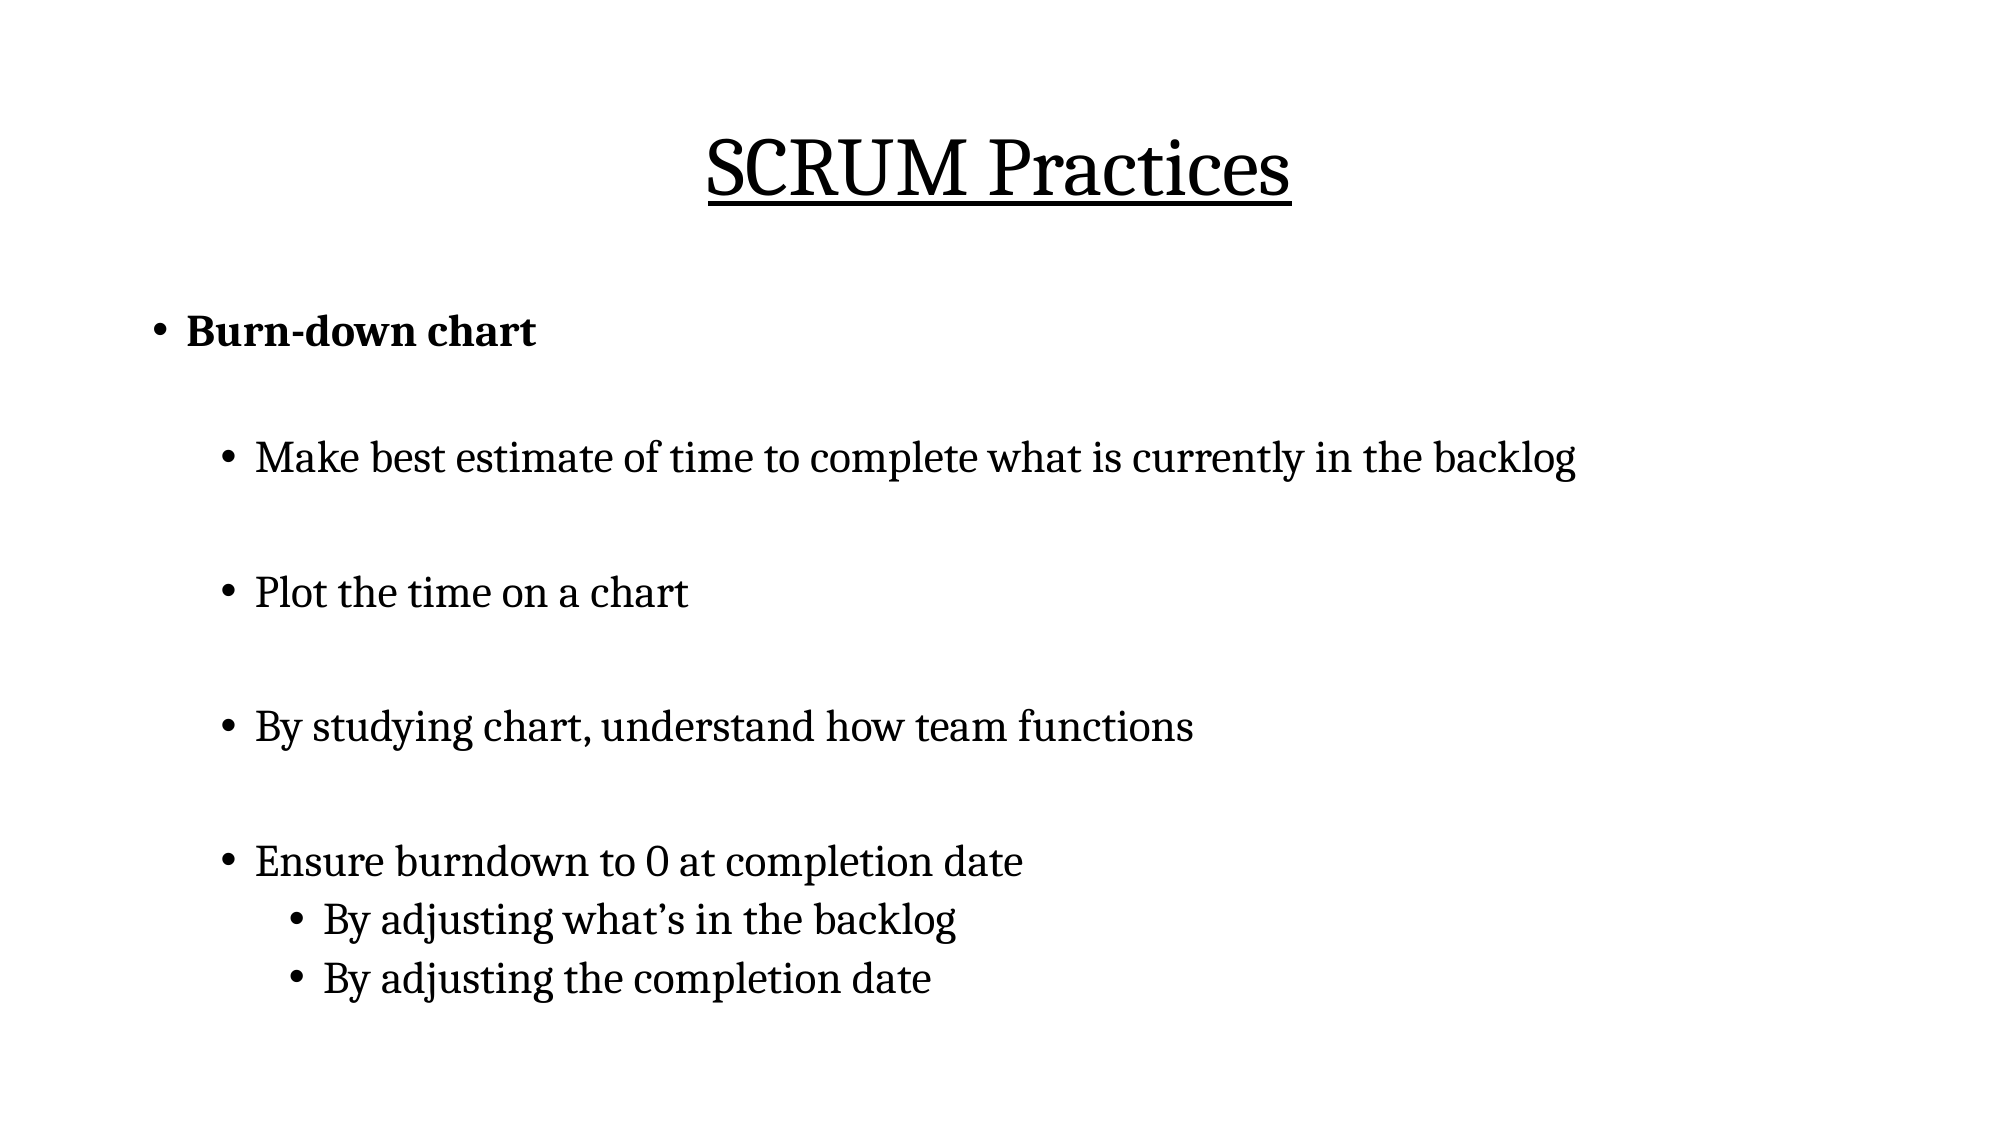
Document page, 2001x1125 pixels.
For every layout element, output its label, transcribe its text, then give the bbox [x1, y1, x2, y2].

list Burn-down chart Make best estimate of time to complete what is currently in the backlog Plot the time on a chart By studying chart, understand how team functions Ensure burndown to 0 at completion date By adjusting what’s in the backlog By adjusting the completion date [137, 299, 1863, 1014]
title SCRUM Practices [137, 59, 1863, 278]
